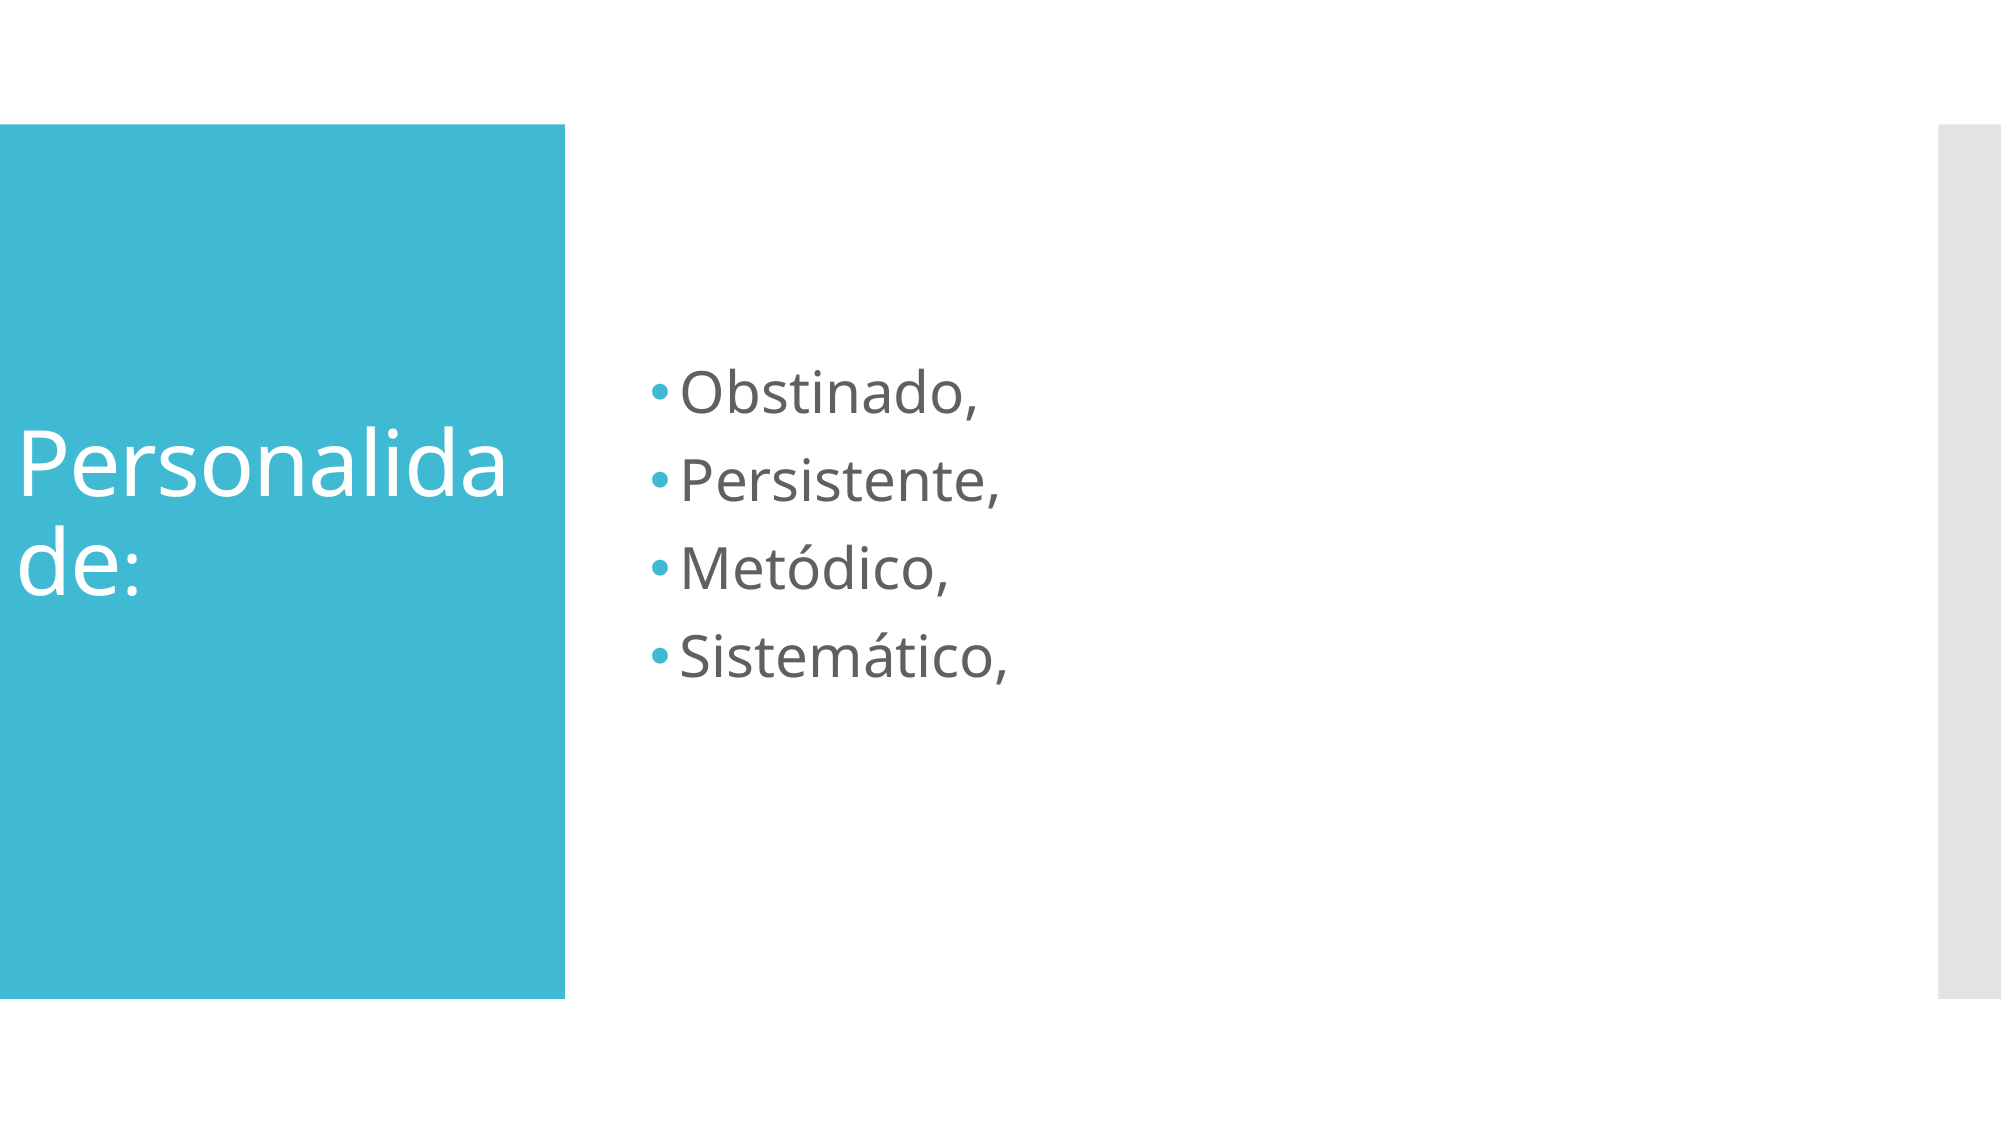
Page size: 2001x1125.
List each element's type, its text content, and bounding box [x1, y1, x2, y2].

list Obstinado, Persistente, Metódico, Sistemático, [634, 141, 1835, 982]
title Personalidade: [0, 184, 571, 940]
